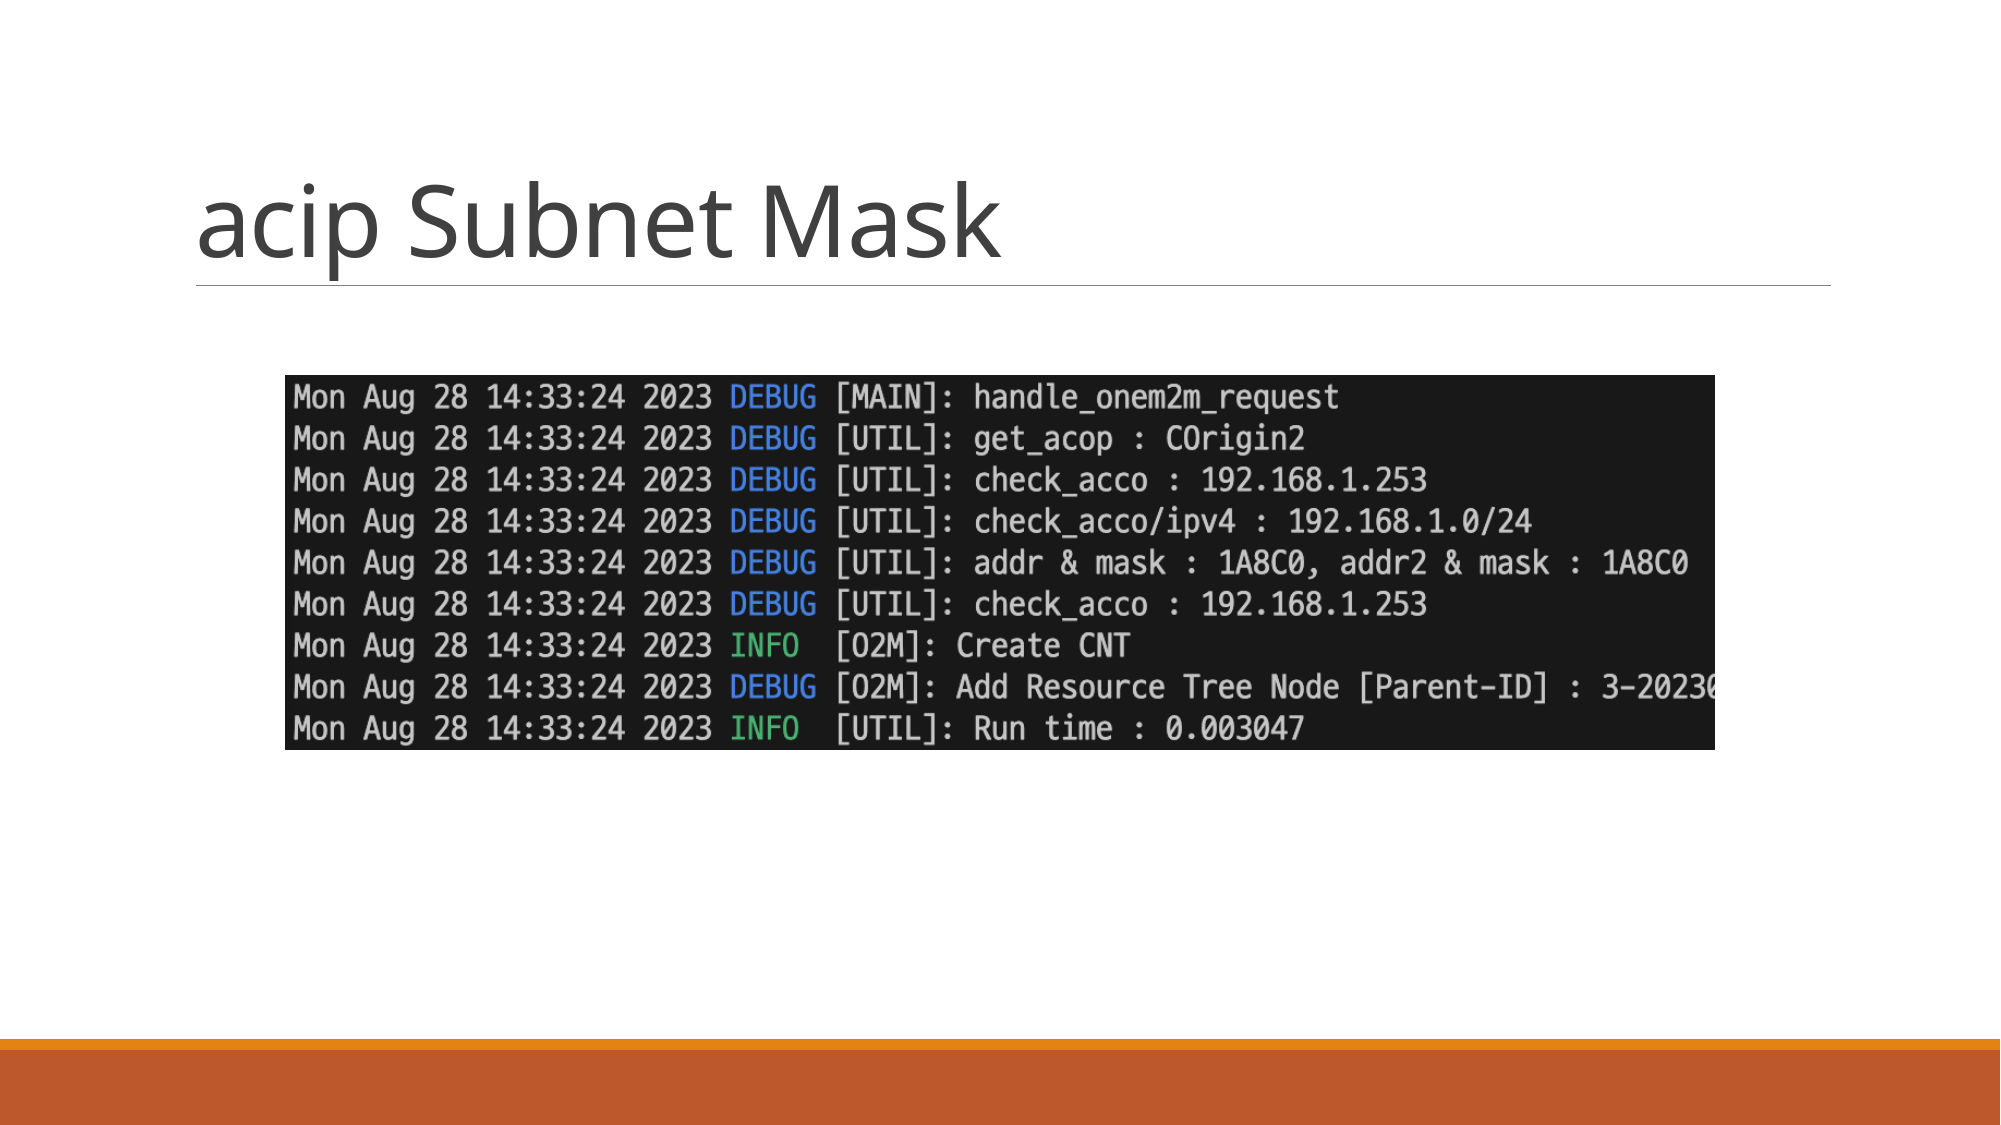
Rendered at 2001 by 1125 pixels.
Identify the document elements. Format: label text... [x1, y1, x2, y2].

picture [284, 374, 1716, 751]
title acip Subnet Mask [180, 47, 1830, 285]
